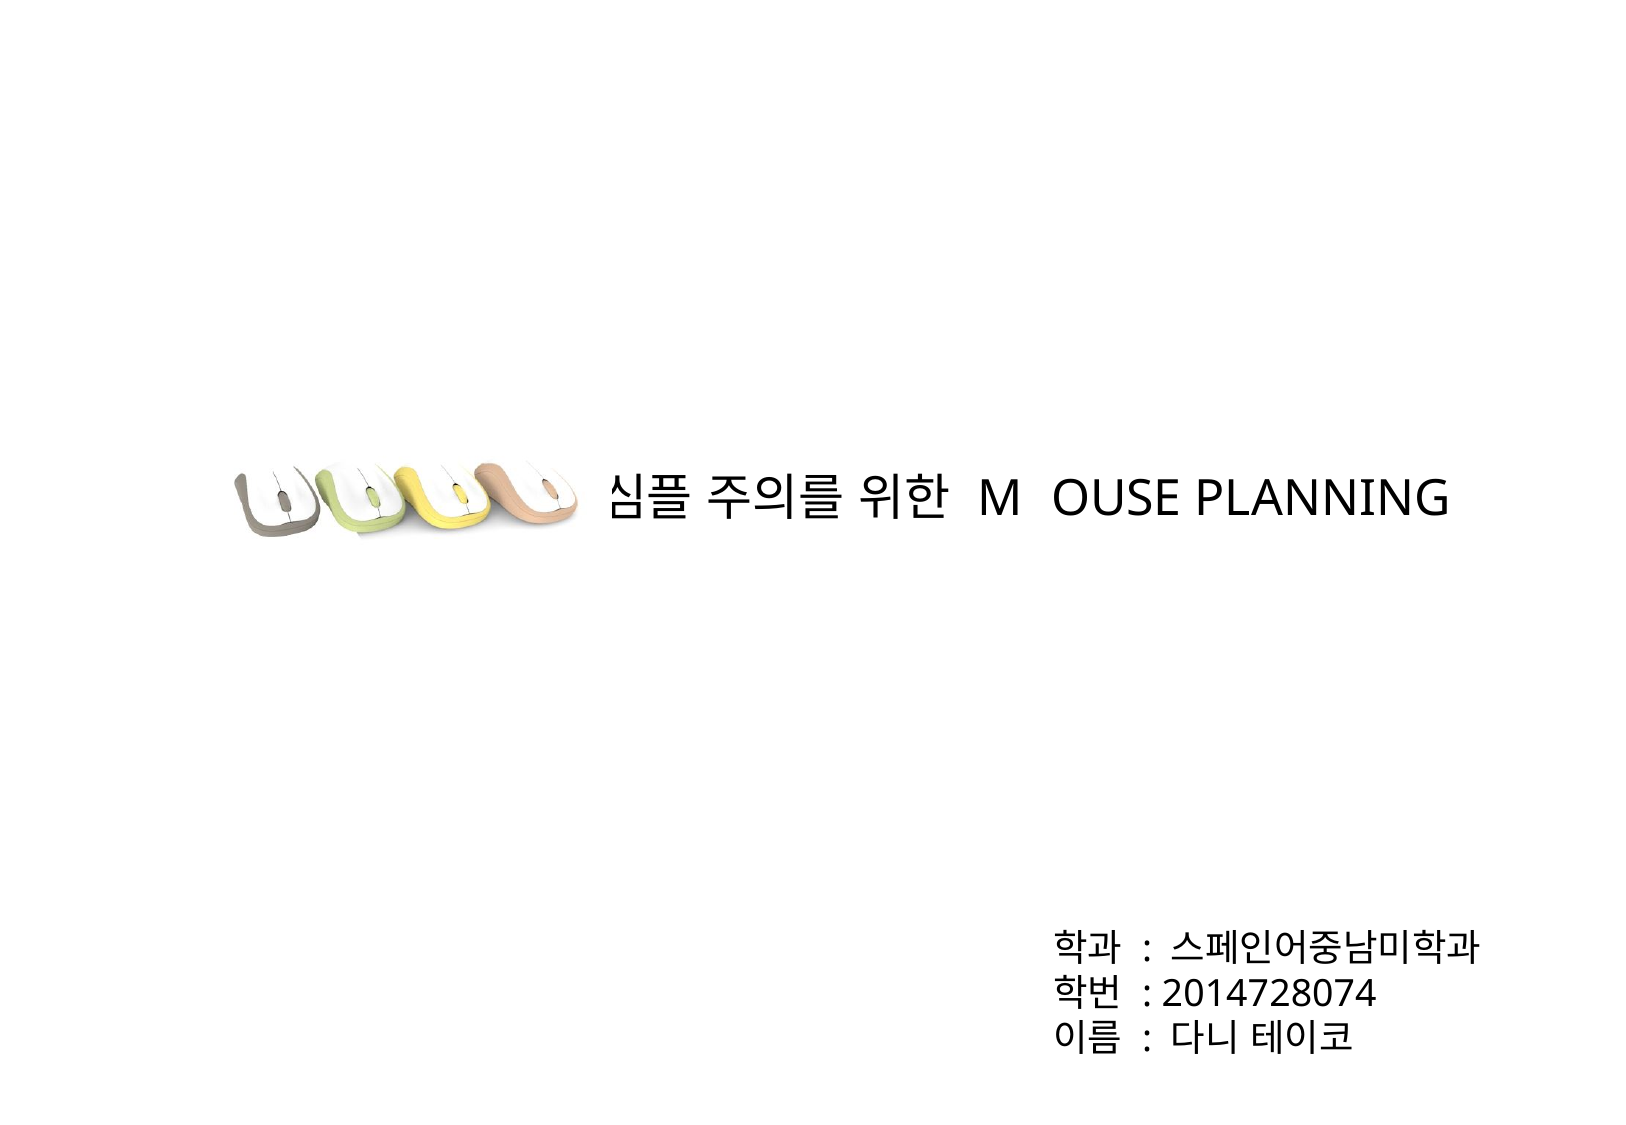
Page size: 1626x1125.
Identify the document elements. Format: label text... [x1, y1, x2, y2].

text_box 학과 : 스페인어중남미학과 학번 : 2014728074 이름 : 다니 테이코 [1038, 916, 1507, 1067]
picture [197, 420, 612, 572]
text_box 심플 주의를 위한 M OUSE PLANNING [617, 457, 1466, 533]
